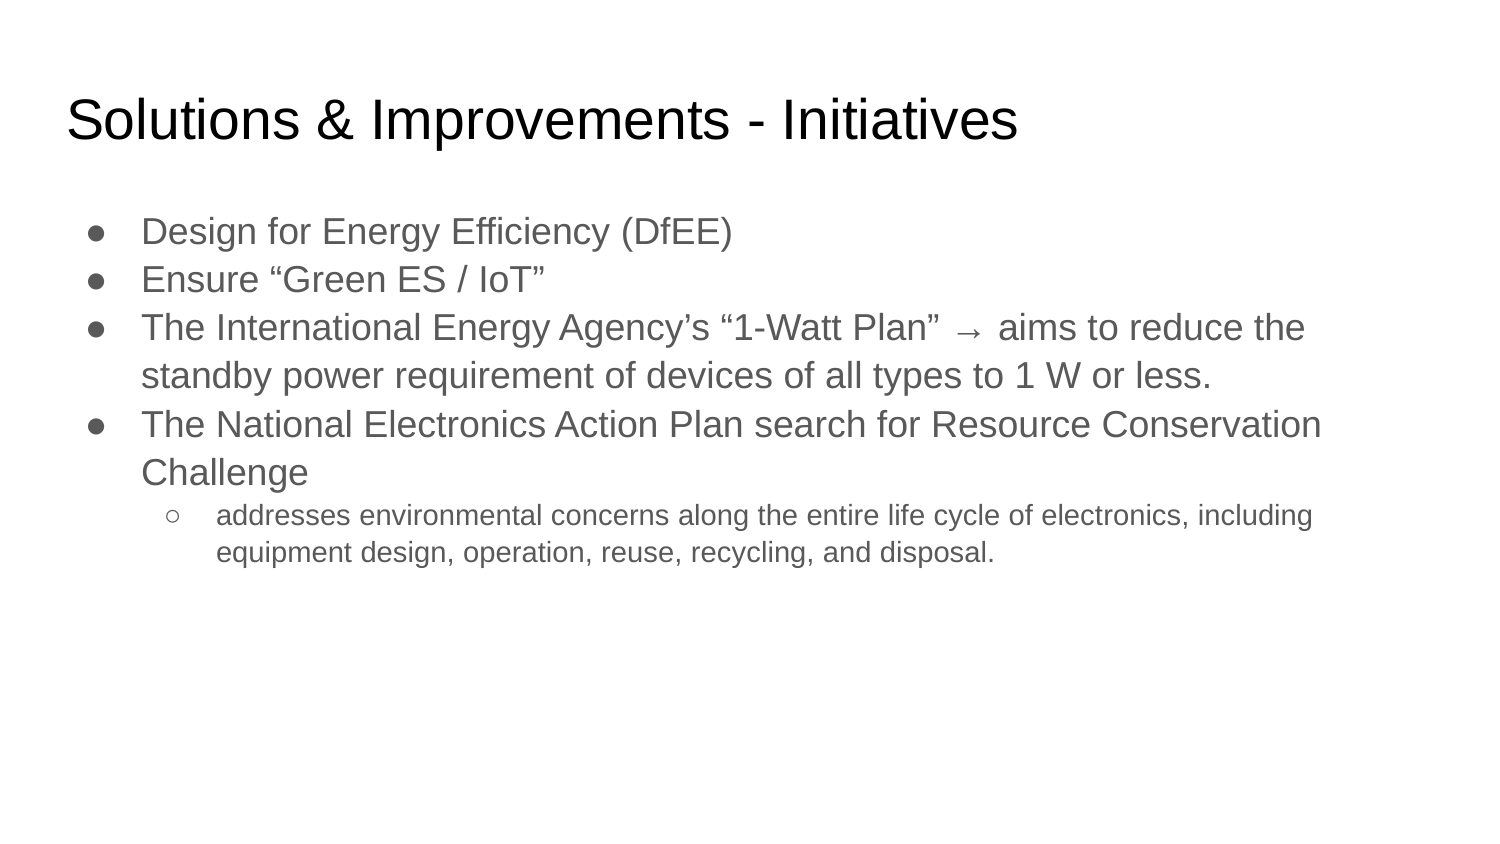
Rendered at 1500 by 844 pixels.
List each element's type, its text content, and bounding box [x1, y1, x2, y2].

title Solutions & Improvements - Initiatives [51, 72, 1449, 167]
list Design for Energy Efficiency (DfEE) Ensure “Green ES / IoT” The International Energy Agency’s “1-Watt Plan” → aims to reduce the standby power requirement of devices of all types to 1 W or less. The National Electronics Action Plan search for Resource Conservation Challenge addresses environmental concerns along the entire life cycle of electronics, including equipment design, operation, reuse, recycling, and disposal. [51, 189, 1449, 750]
